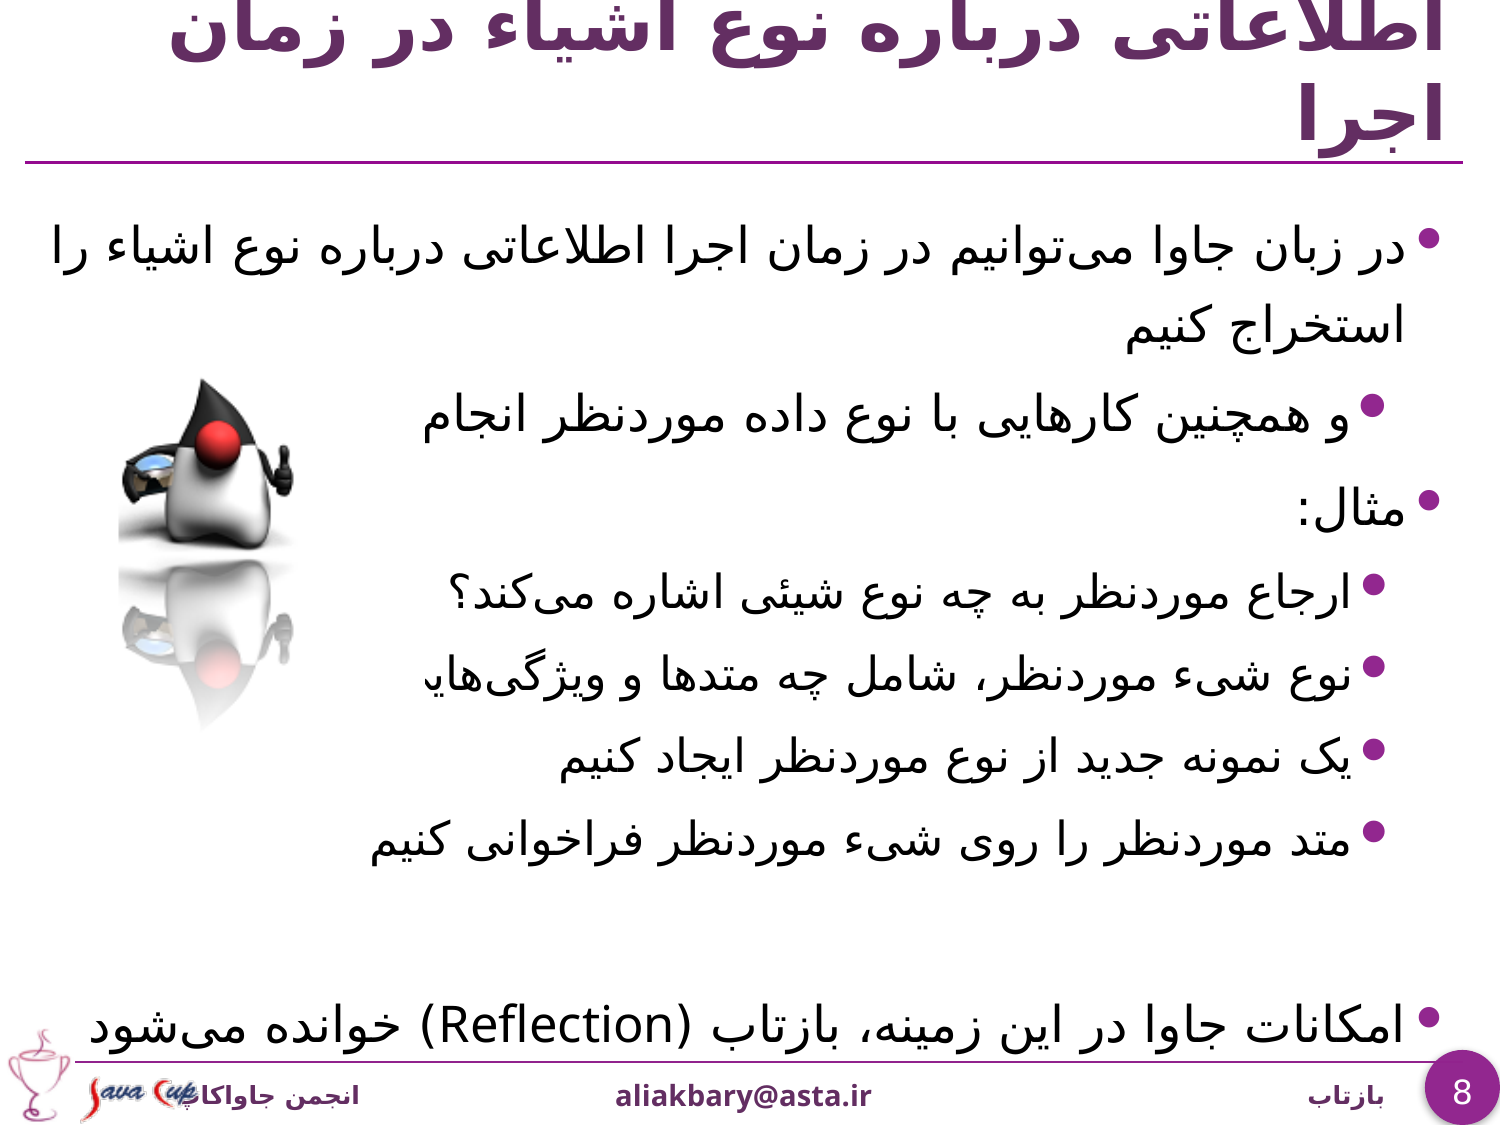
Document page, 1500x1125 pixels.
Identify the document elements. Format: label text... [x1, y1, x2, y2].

list در زبان جاوا می‌توانیم در زمان اجرا اطلاعاتی درباره نوع اشیاء را استخراج کنیم و همچنین کارهایی با نوع داده موردنظر انجام دهیم مثال: ارجاع موردنظر به چه نوع شیئی اشاره می‌کند؟ نوع شیء موردنظر، شامل چه متدها و ویژگی‌هایی است؟ یک نمونه جدید از نوع موردنظر ایجاد کنیم متد موردنظر را روی شیء موردنظر فراخوانی کنیم امکانات جاوا در این زمینه، بازتاب (Reflection) خوانده می‌شود [24, 187, 1463, 1063]
picture [24, 371, 425, 738]
picture [79, 1076, 200, 1125]
picture [6, 1028, 75, 1125]
title اطلاعاتی درباره نوع اشیاء در زمان اجرا [24, 37, 1463, 163]
